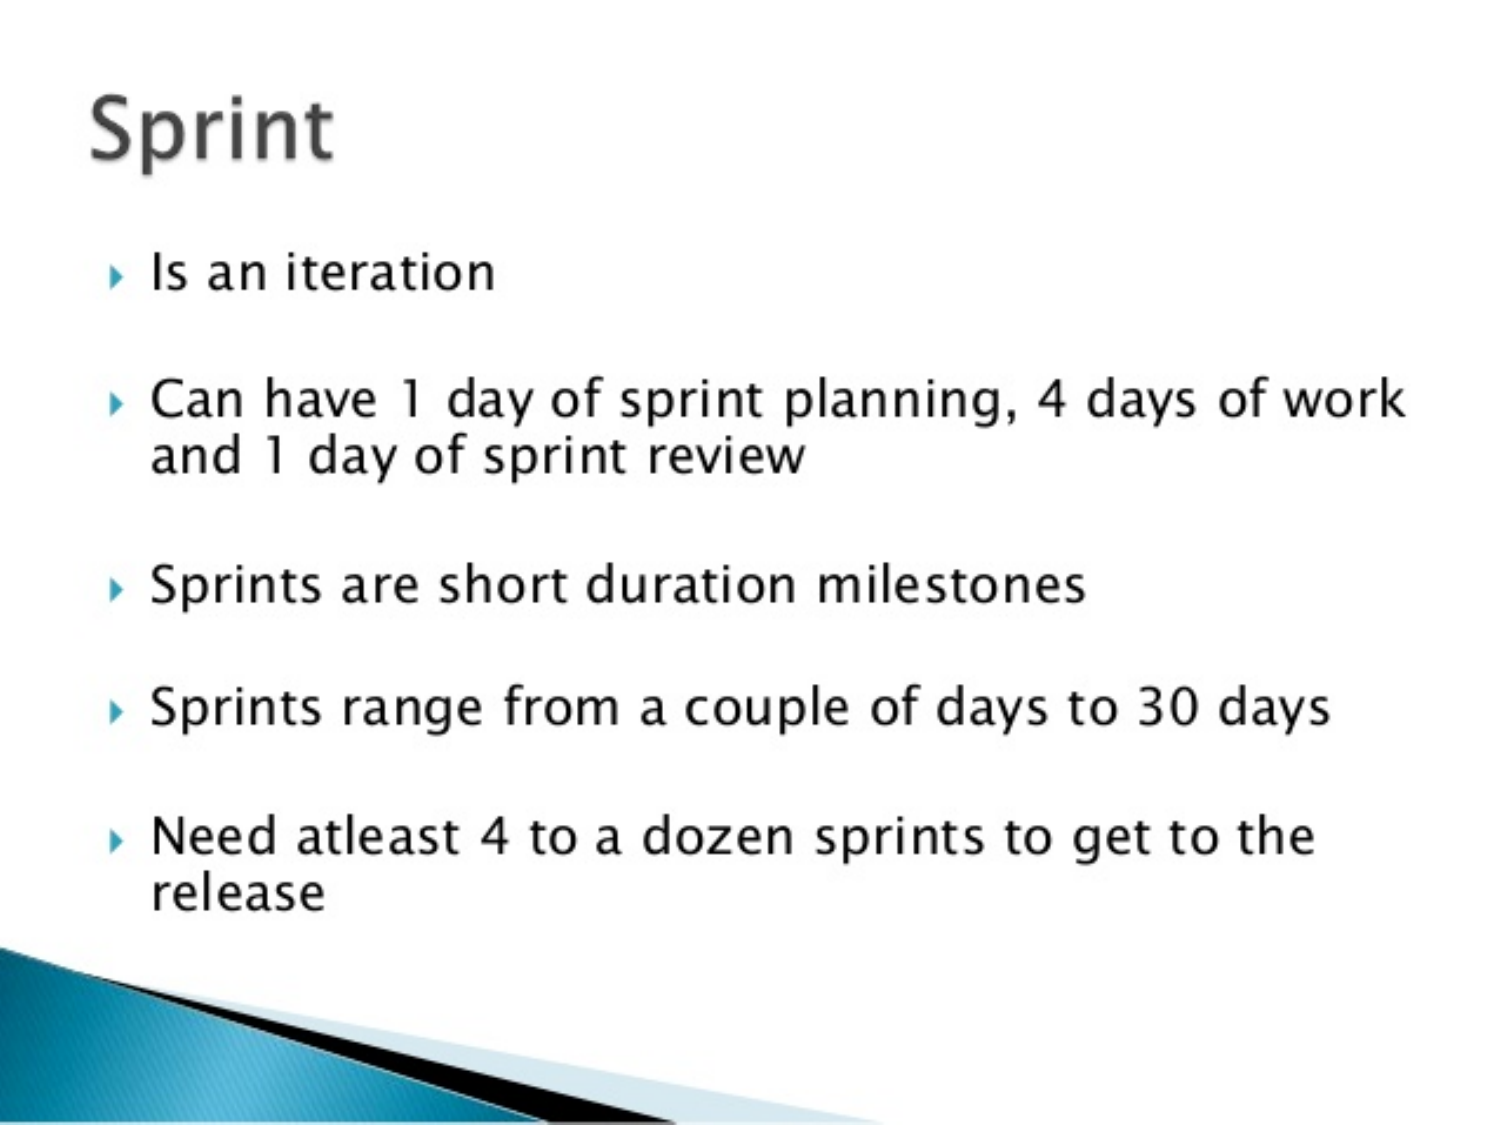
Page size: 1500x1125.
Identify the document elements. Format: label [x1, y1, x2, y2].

list [0, 0, 1500, 1125]
